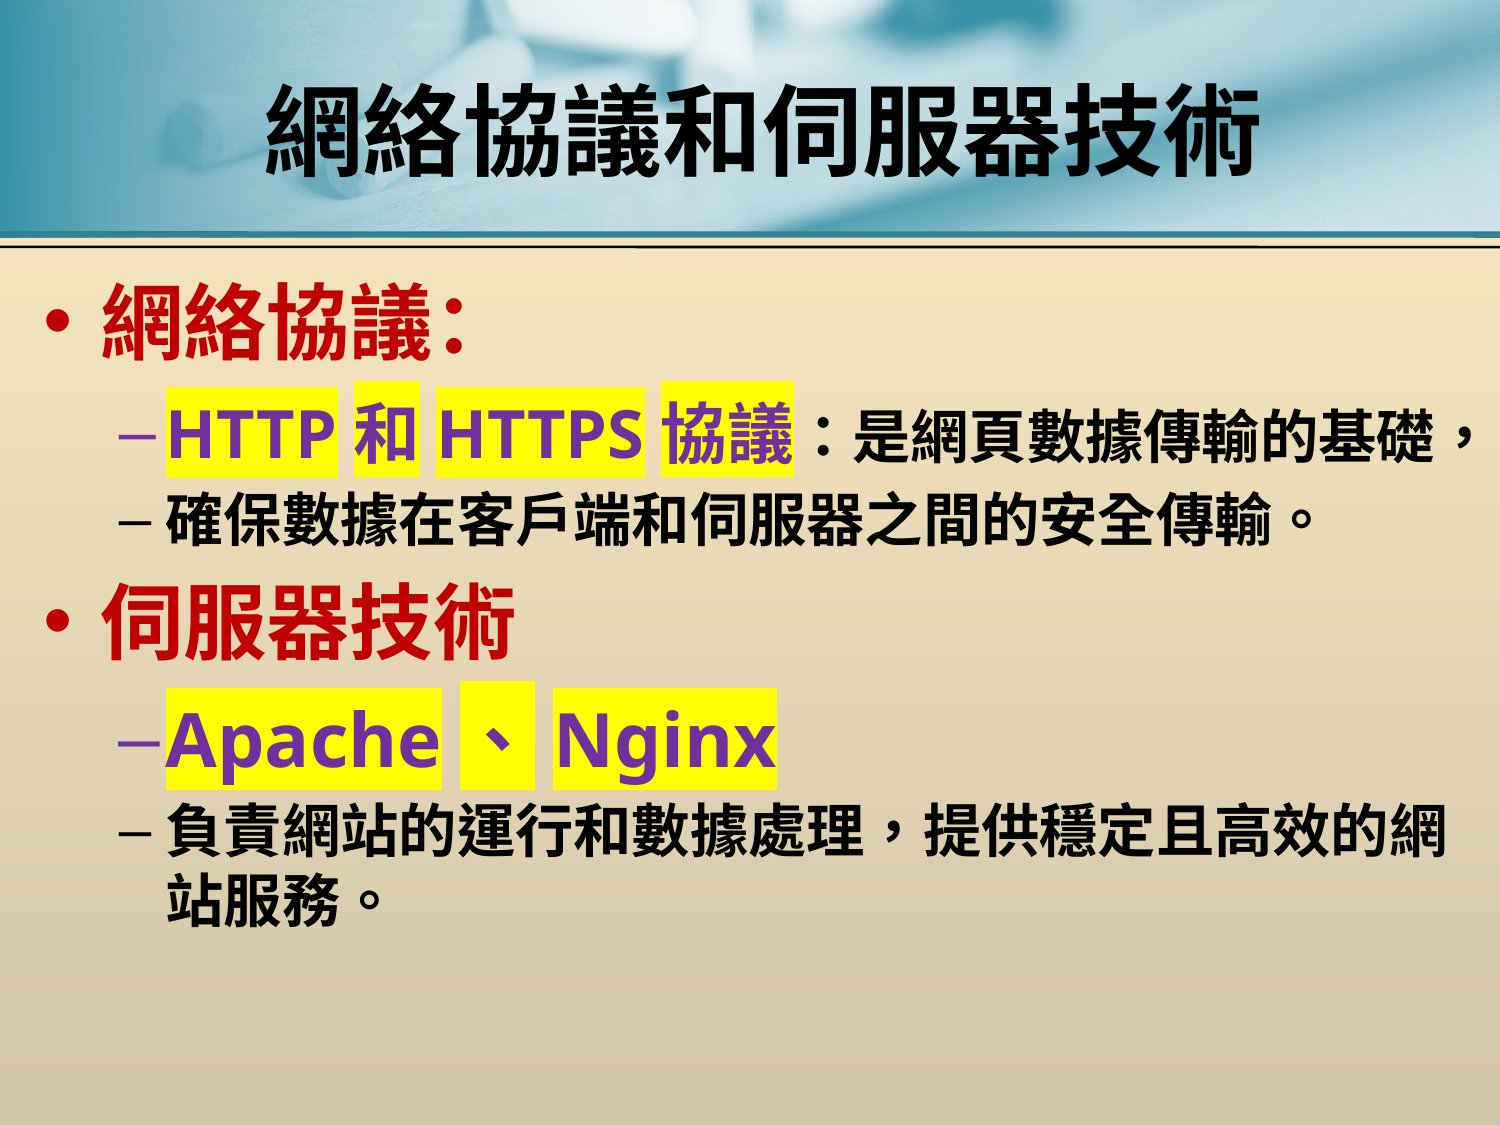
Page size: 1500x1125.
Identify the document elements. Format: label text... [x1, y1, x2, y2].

title 網絡協議和伺服器技術 [45, 24, 1481, 233]
list 網絡協議： HTTP和HTTPS協議：是網頁數據傳輸的基礎， 確保數據在客戶端和伺服器之間的安全傳輸。 伺服器技術 Apache、Nginx 負責網站的運行和數據處理，提供穩定且高效的網站服務。 [29, 262, 1481, 1103]
